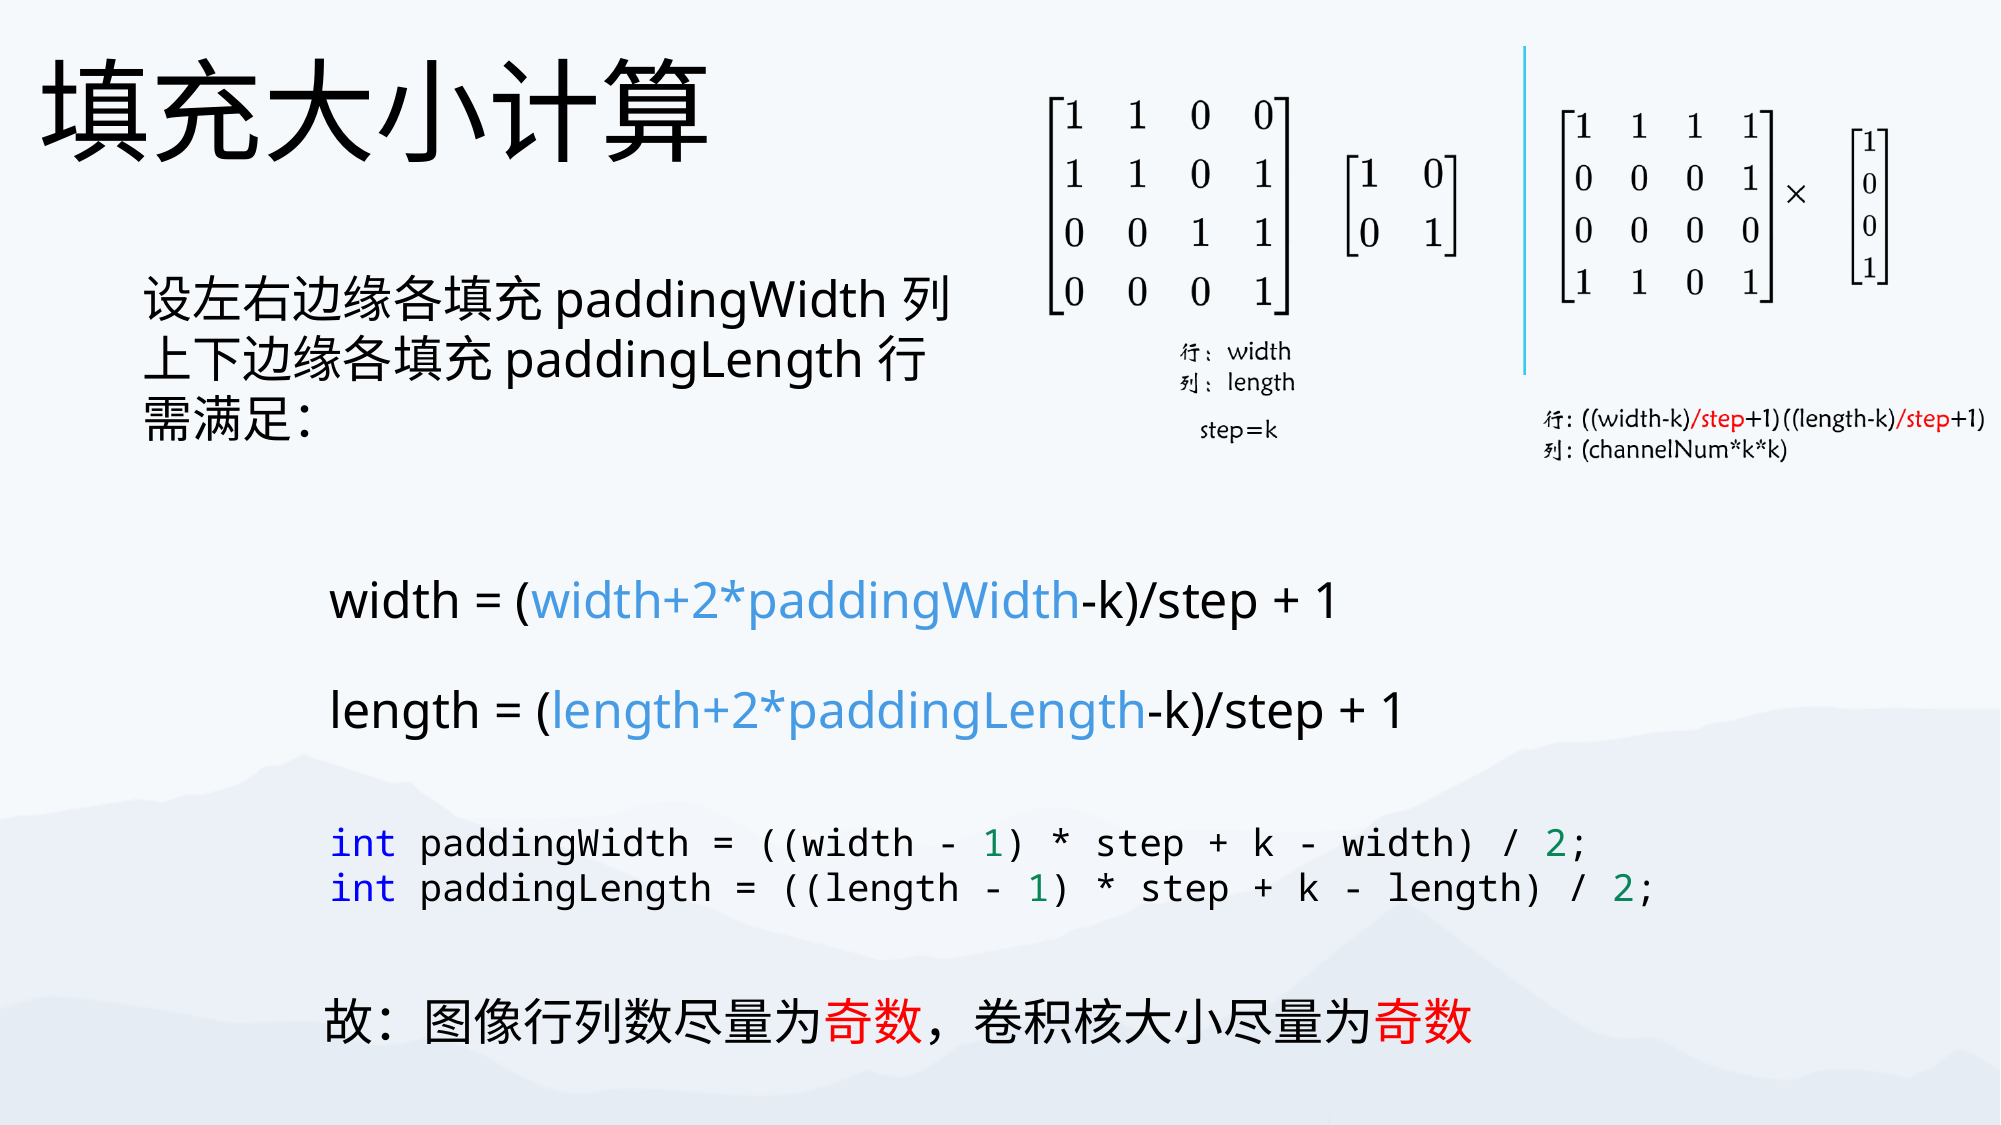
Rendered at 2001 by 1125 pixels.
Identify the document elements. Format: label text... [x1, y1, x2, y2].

text_box 故：图像行列数尽量为奇数，卷积核大小尽量为奇数 [308, 982, 1808, 1058]
text_box 设左右边缘各填充paddingWidth列 上下边缘各填充paddingLength行 需满足： [128, 259, 1044, 455]
picture [1044, 46, 2000, 480]
text_box int paddingWidth = ((width - 1) * step + k - width) / 2; int paddingLength = ((length - 1) * step + k - length) / 2; [314, 811, 1708, 917]
text_box width = (width+2*paddingWidth-k)/step + 1 [314, 561, 1814, 637]
text_box length = (length+2*paddingLength-k)/step + 1 [314, 671, 1814, 746]
text_box 填充大小计算 [23, 33, 801, 183]
